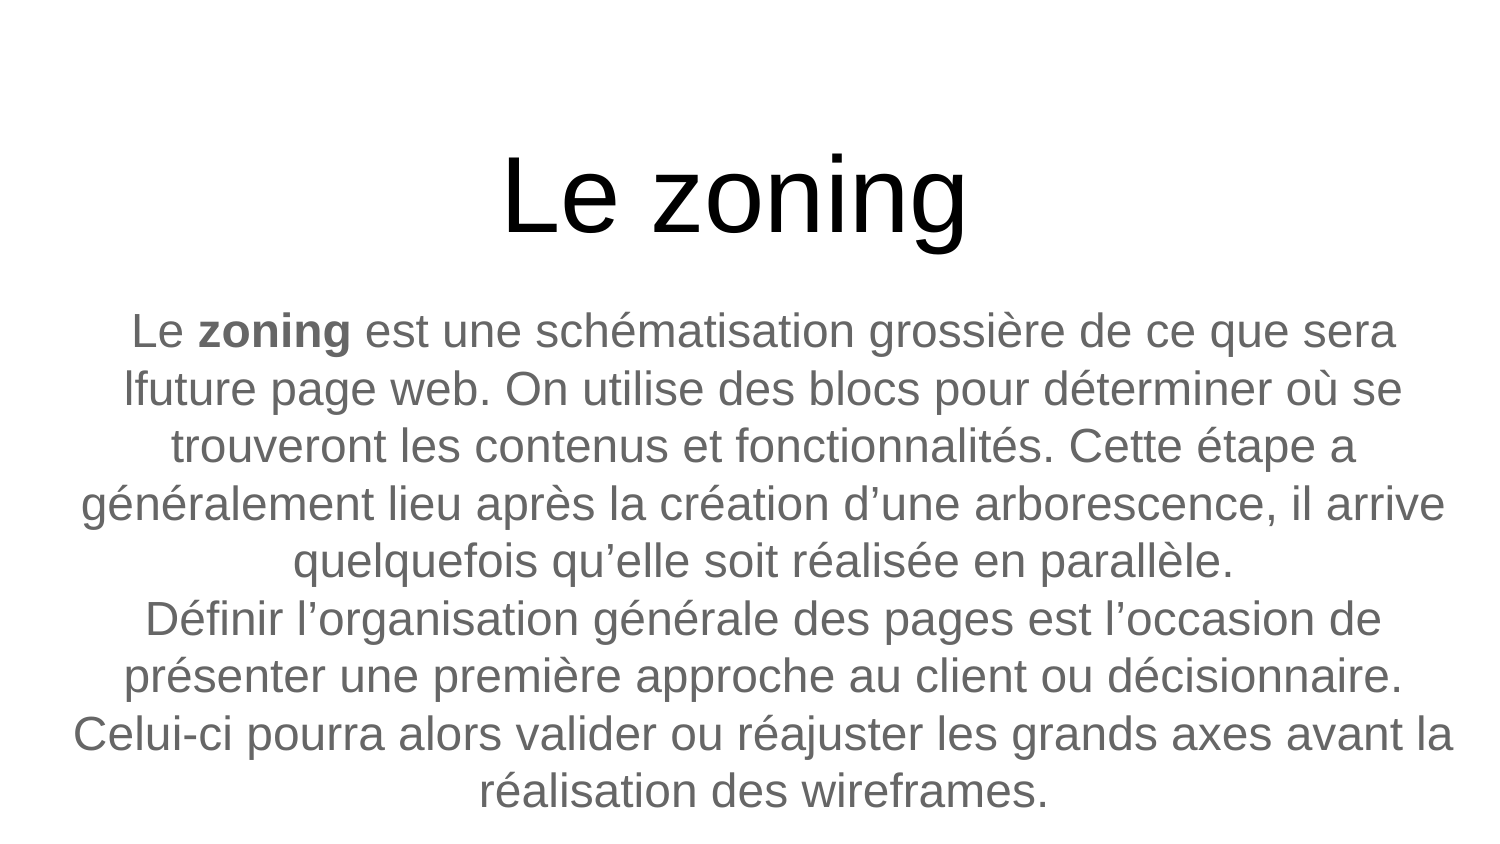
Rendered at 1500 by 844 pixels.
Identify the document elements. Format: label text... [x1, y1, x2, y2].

subtitle Le zoning est une schématisation grossière de ce que sera lfuture page web. On utilise des blocs pour déterminer où se trouveront les contenus et fonctionnalités. Cette étape a généralement lieu après la création d’une arborescence, il arrive quelquefois qu’elle soit réalisée en parallèle. Définir l’organisation générale des pages est l’occasion de présenter une première approche au client ou décisionnaire. Celui-ci pourra alors valider ou réajuster les grands axes avant la réalisation des wireframes. [51, 285, 1479, 814]
title Le zoning [60, 66, 1410, 269]
